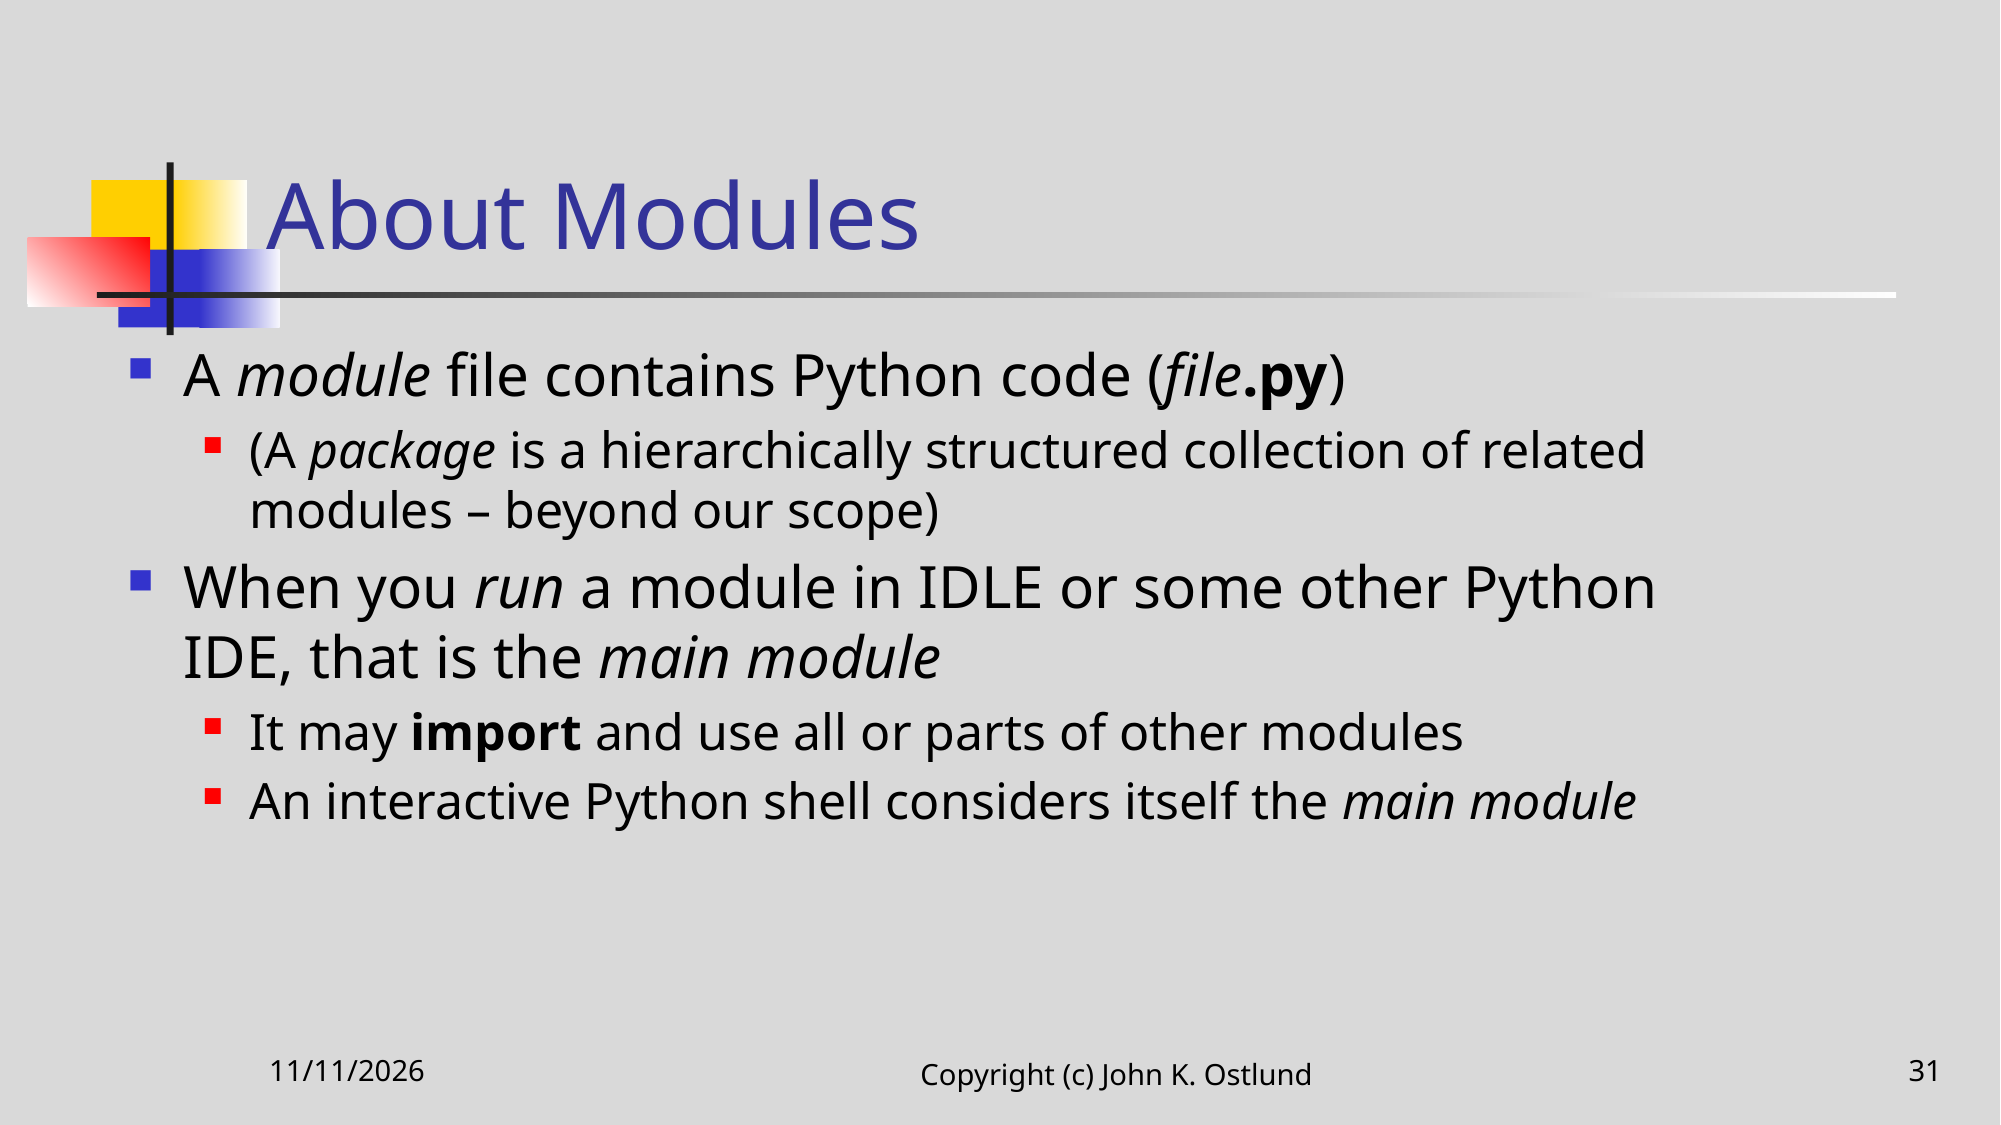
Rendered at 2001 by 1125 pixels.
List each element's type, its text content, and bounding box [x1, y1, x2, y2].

title About Modules [251, 35, 1957, 275]
list A module file contains Python code (file.py) (A package is a hierarchically structured collection of related modules – beyond our scope) When you run a module in IDLE or some other Python IDE, that is the main module It may import and use all or parts of other modules An interactive Python shell considers itself the main module [112, 331, 1719, 1006]
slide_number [253, 1023, 672, 1100]
slide_number 31 [1540, 1023, 1958, 1100]
footer Copyright (c) John K. Ostlund [799, 1023, 1434, 1100]
